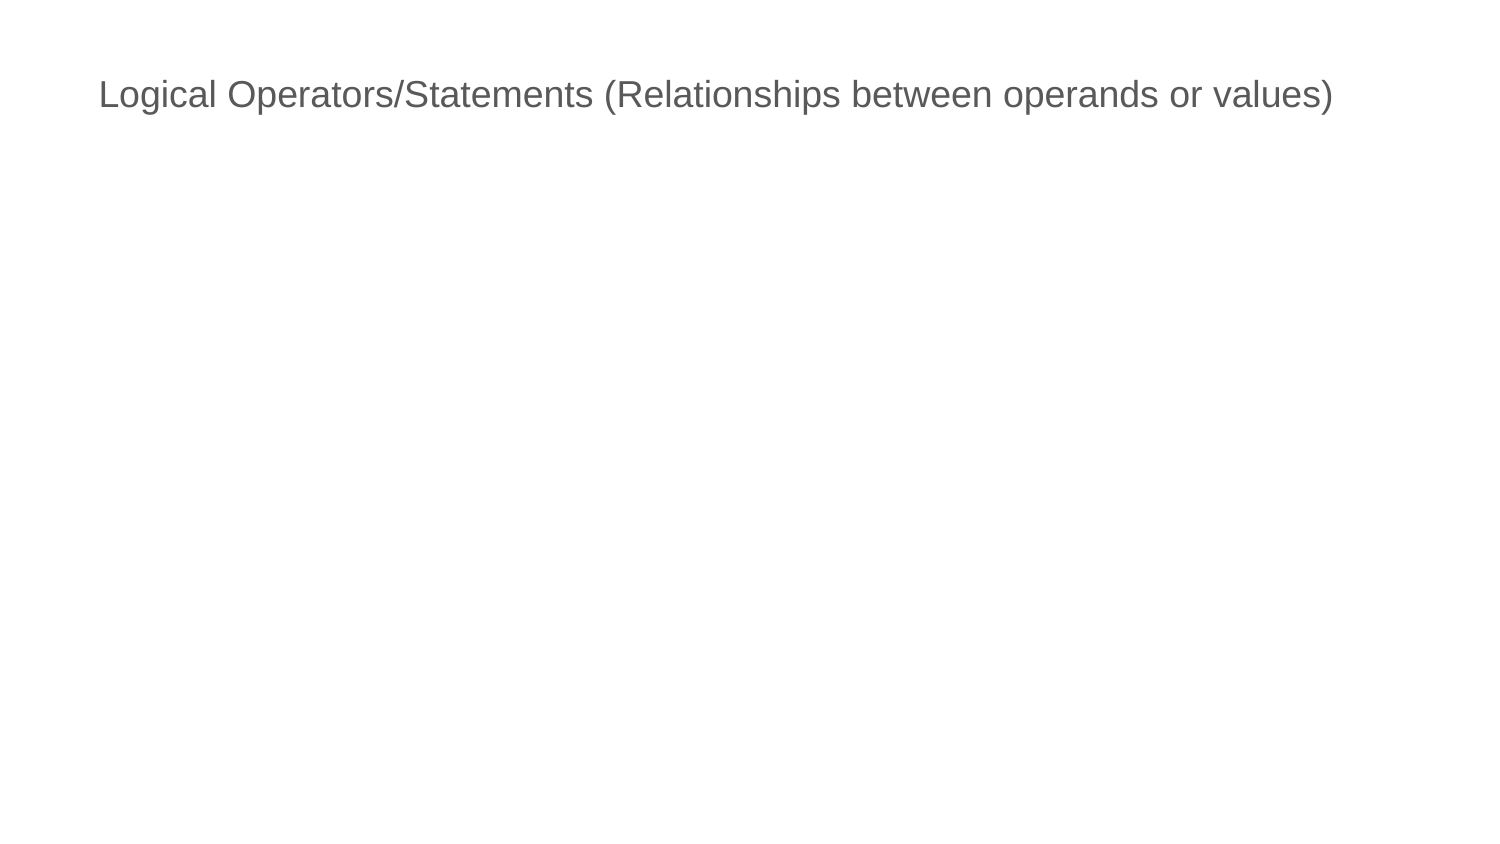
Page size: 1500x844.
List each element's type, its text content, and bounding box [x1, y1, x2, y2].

text_box Logical Operators/Statements (Relationships between operands or values) [83, 54, 1400, 838]
text_box [24, 24, 518, 518]
